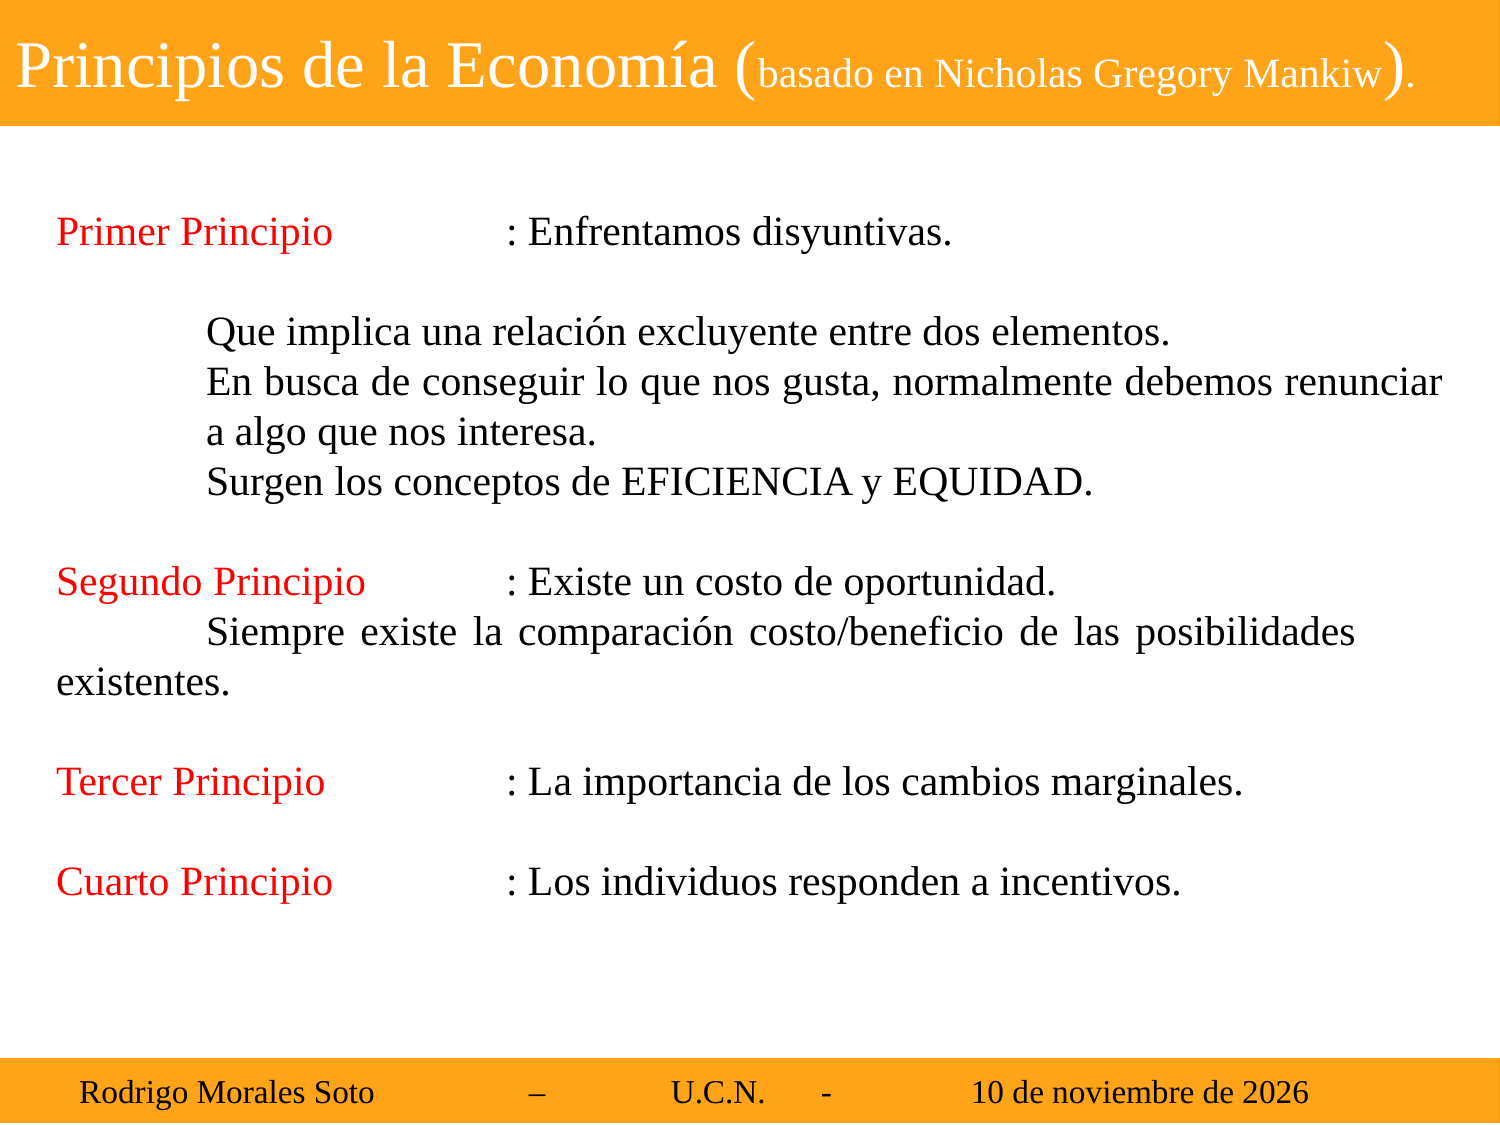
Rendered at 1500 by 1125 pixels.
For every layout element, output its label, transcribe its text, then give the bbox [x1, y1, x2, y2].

text_box Rodrigo Morales Soto – U.C.N. - 21 de agosto de 2013 [0, 1058, 1500, 1123]
text_box Primer Principio : Enfrentamos disyuntivas. Que implica una relación excluyente entre dos elementos. En busca de conseguir lo que nos gusta, normalmente debemos renunciar a algo que nos interesa. Surgen los conceptos de EFICIENCIA y EQUIDAD. Segundo Principio : Existe un costo de oportunidad. Siempre existe la comparación costo/beneficio de las posibilidades existentes. Tercer Principio : La importancia de los cambios marginales. Cuarto Principio : Los individuos responden a incentivos. [41, 196, 1459, 1062]
text_box Principios de la Economía (basado en Nicholas Gregory Mankiw). [0, 0, 1500, 126]
